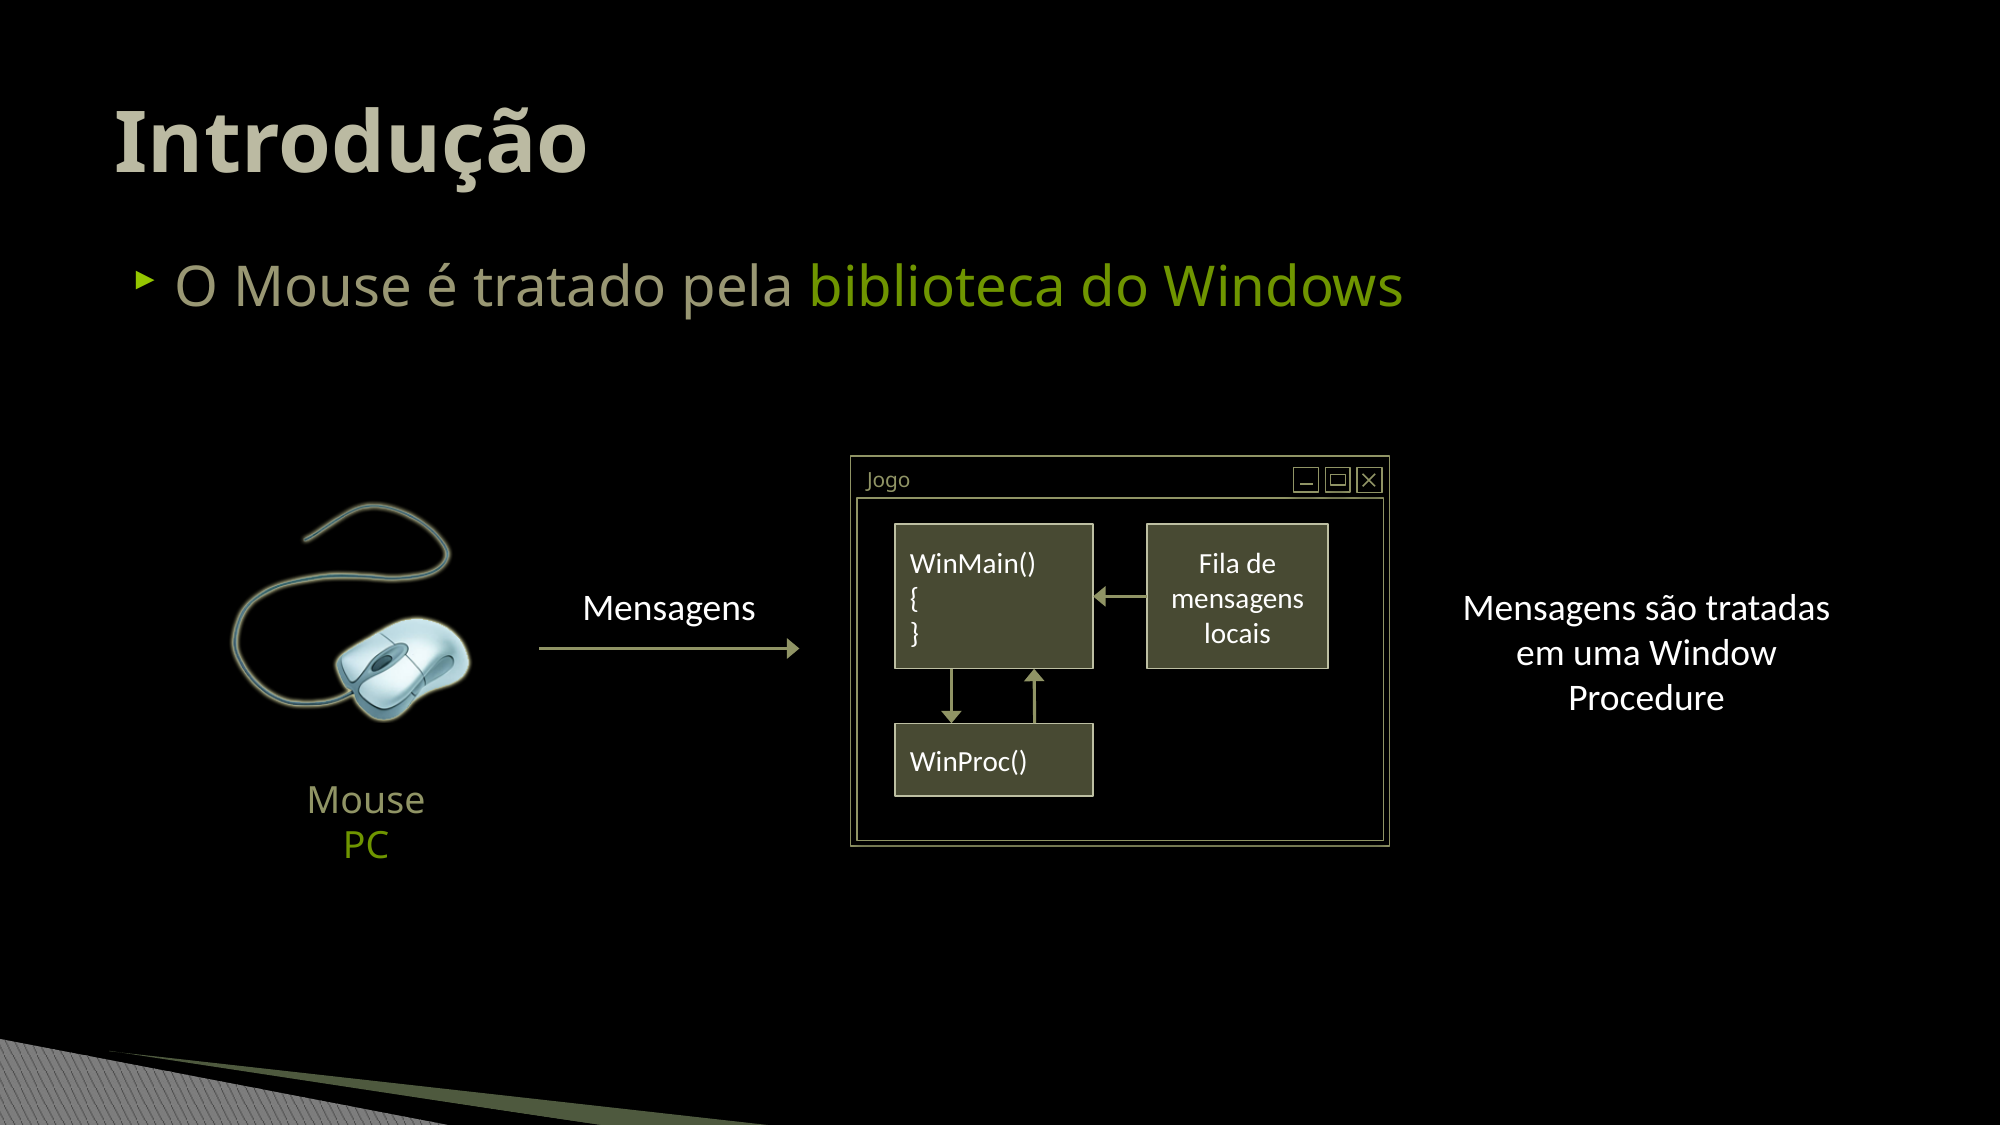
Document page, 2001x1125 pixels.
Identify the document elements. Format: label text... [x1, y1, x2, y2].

text_box Mouse PC [291, 768, 441, 874]
list O Mouse é tratado pela biblioteca do Windows [99, 243, 1900, 986]
picture [228, 498, 475, 724]
text_box Mensagens [567, 575, 771, 636]
text_box Mensagens são tratadas em uma Window Procedure [1446, 575, 1847, 726]
picture [0, 1038, 449, 1125]
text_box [850, 455, 1390, 847]
title Introdução [99, 45, 1900, 233]
